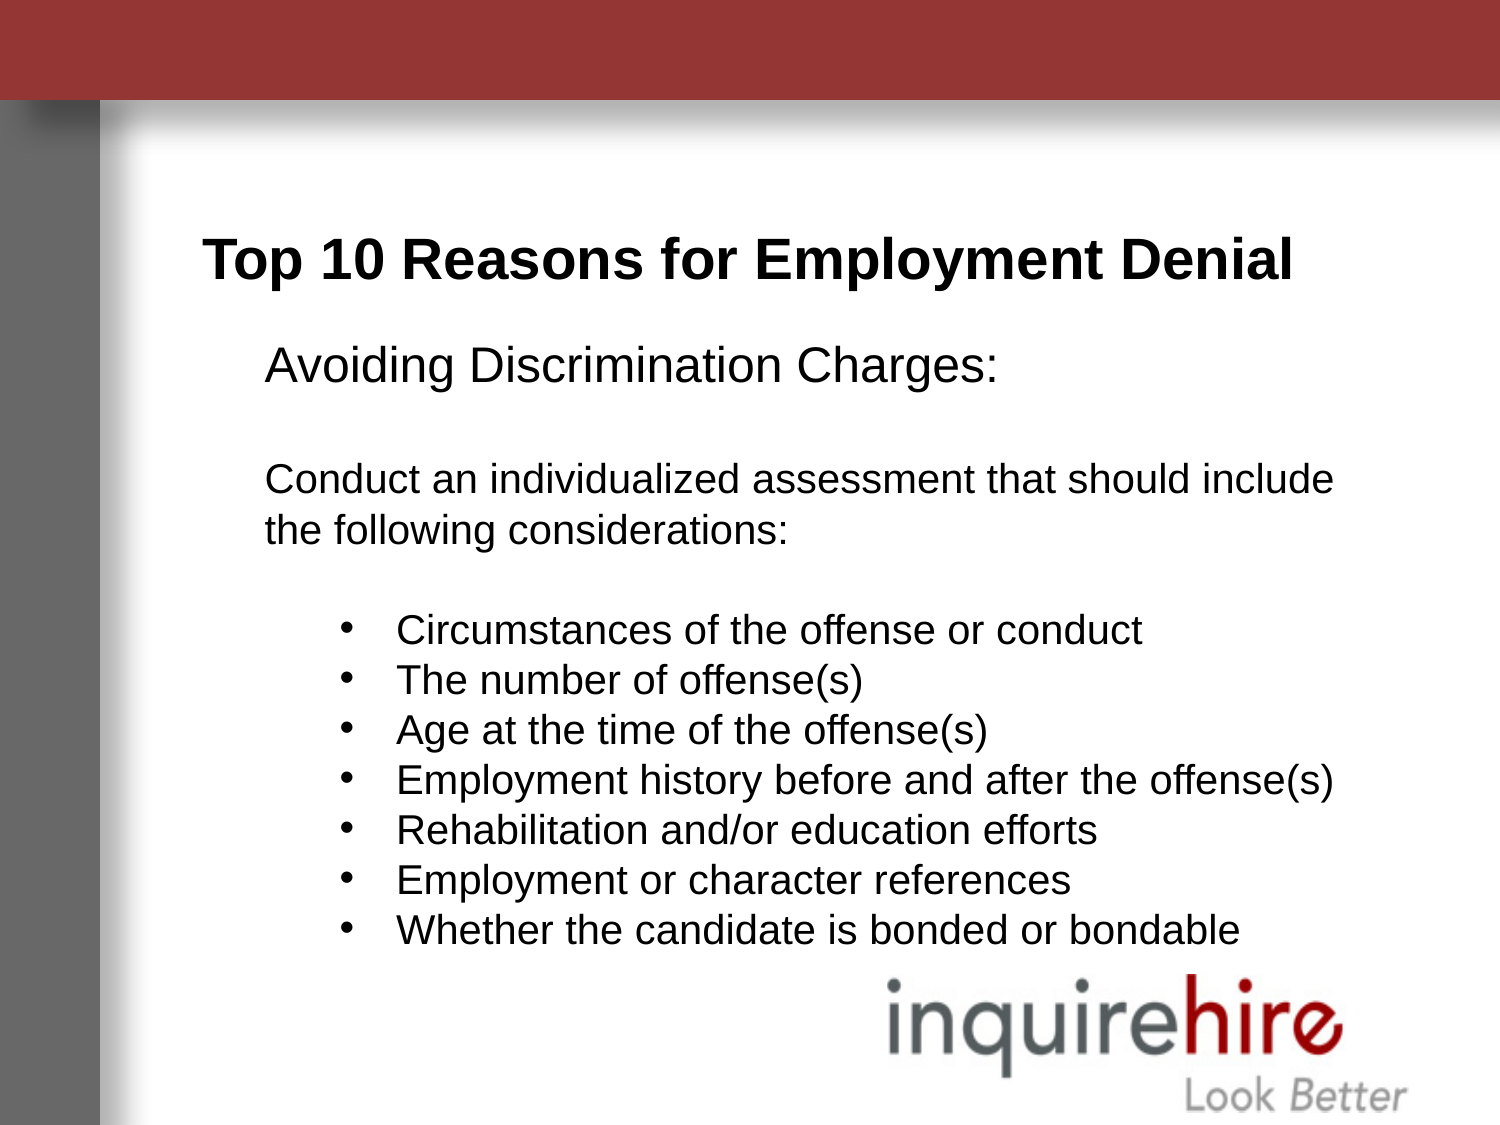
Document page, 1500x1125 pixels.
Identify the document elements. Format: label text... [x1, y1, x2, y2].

text_box Top 10 Reasons for Employment Denial [187, 214, 1438, 299]
text_box [0, 102, 102, 1125]
text_box [0, 0, 1500, 102]
text_box Avoiding Discrimination Charges: Conduct an individualized assessment that should include the following considerations: Circumstances of the offense or conduct The number of offense(s) Age at the time of the offense(s) Employment history before and after the offense(s) Rehabilitation and/or education efforts Employment or character references Whether the candidate is bonded or bondable [249, 324, 1409, 1010]
picture [887, 974, 1409, 1113]
